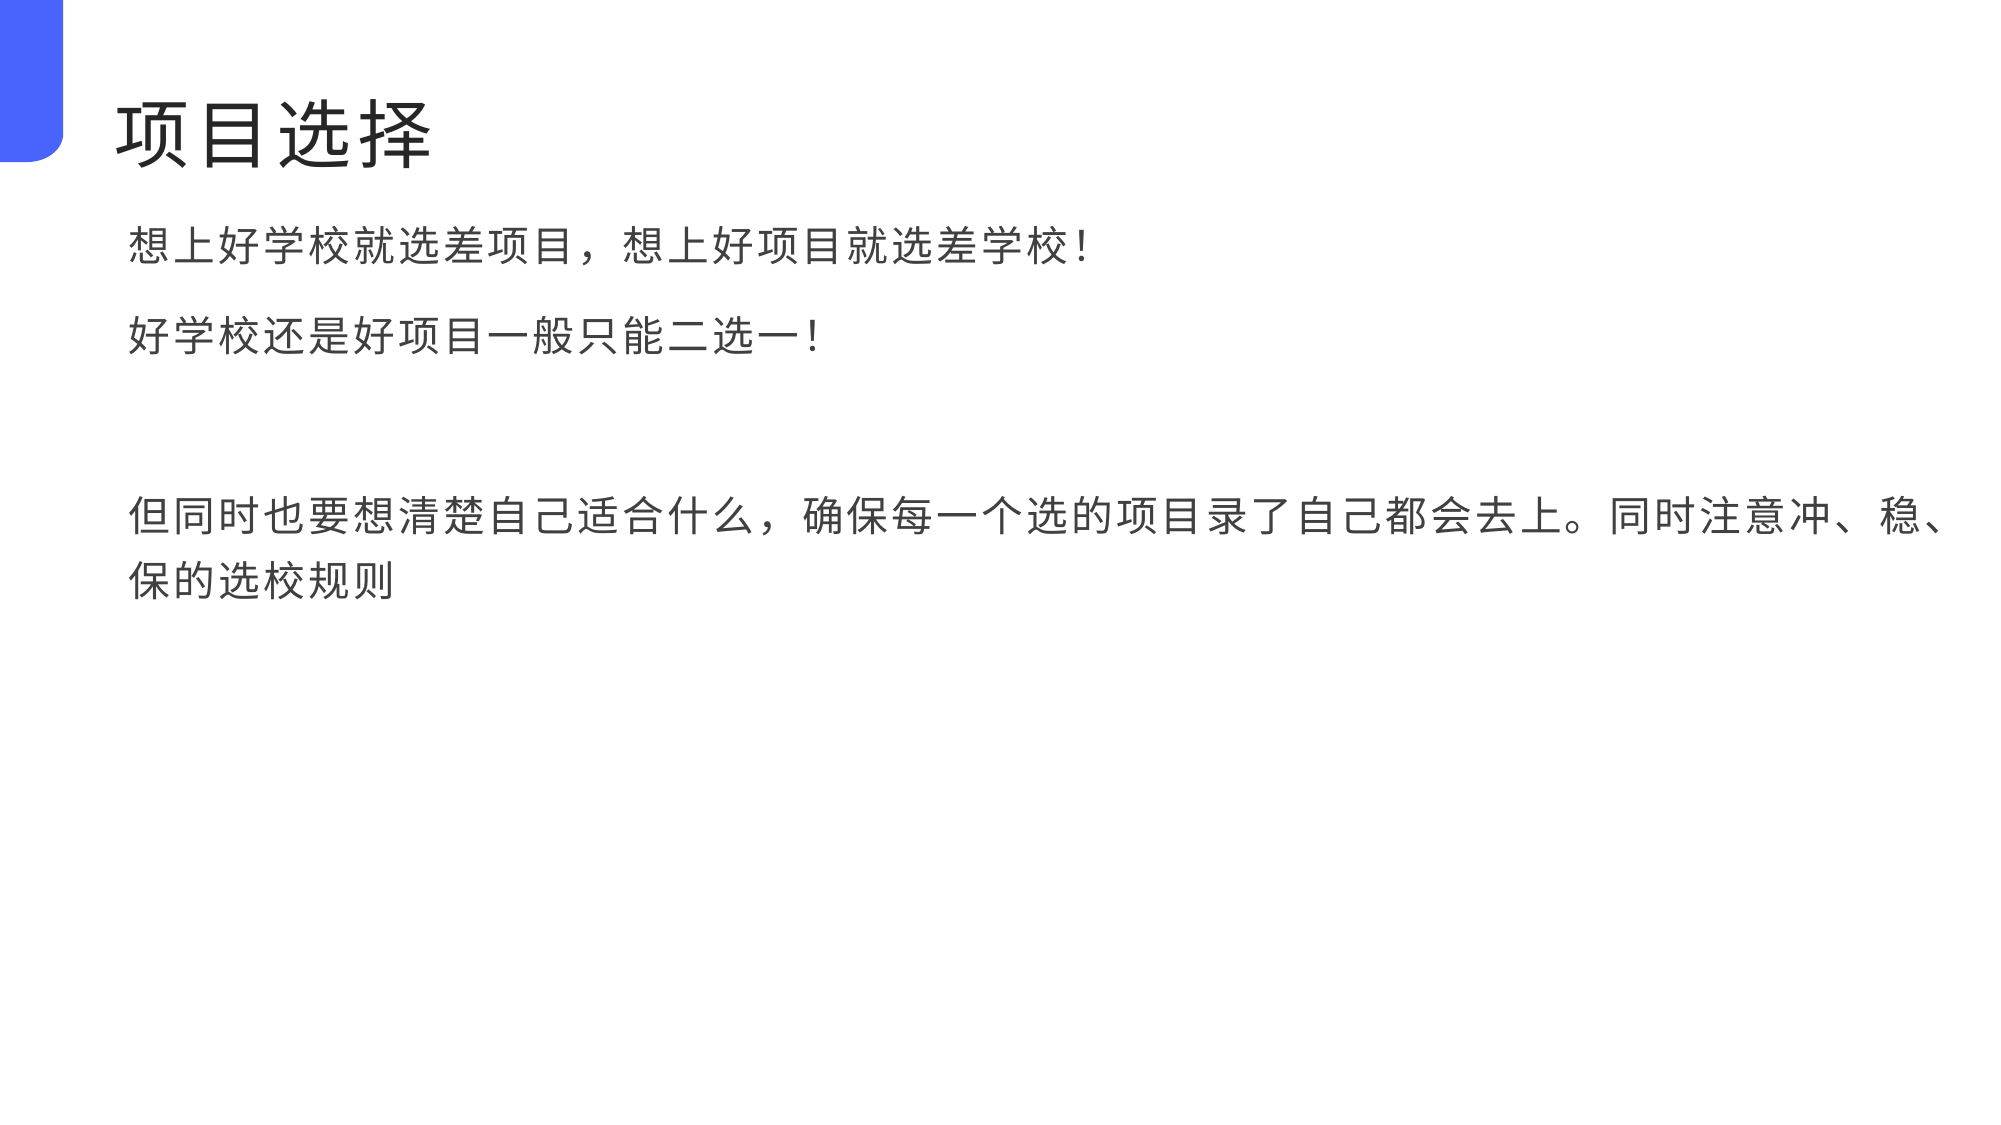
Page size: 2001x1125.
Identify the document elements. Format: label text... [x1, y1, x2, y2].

title 项目选择 [114, 59, 1886, 178]
text_box 想上好学校就选差项目，想上好项目就选差学校！ 好学校还是好项目一般只能二选一！ 但同时也要想清楚自己适合什么，确保每一个选的项目录了自己都会去上。同时注意冲、稳、保的选校规则 [114, 197, 1969, 1007]
